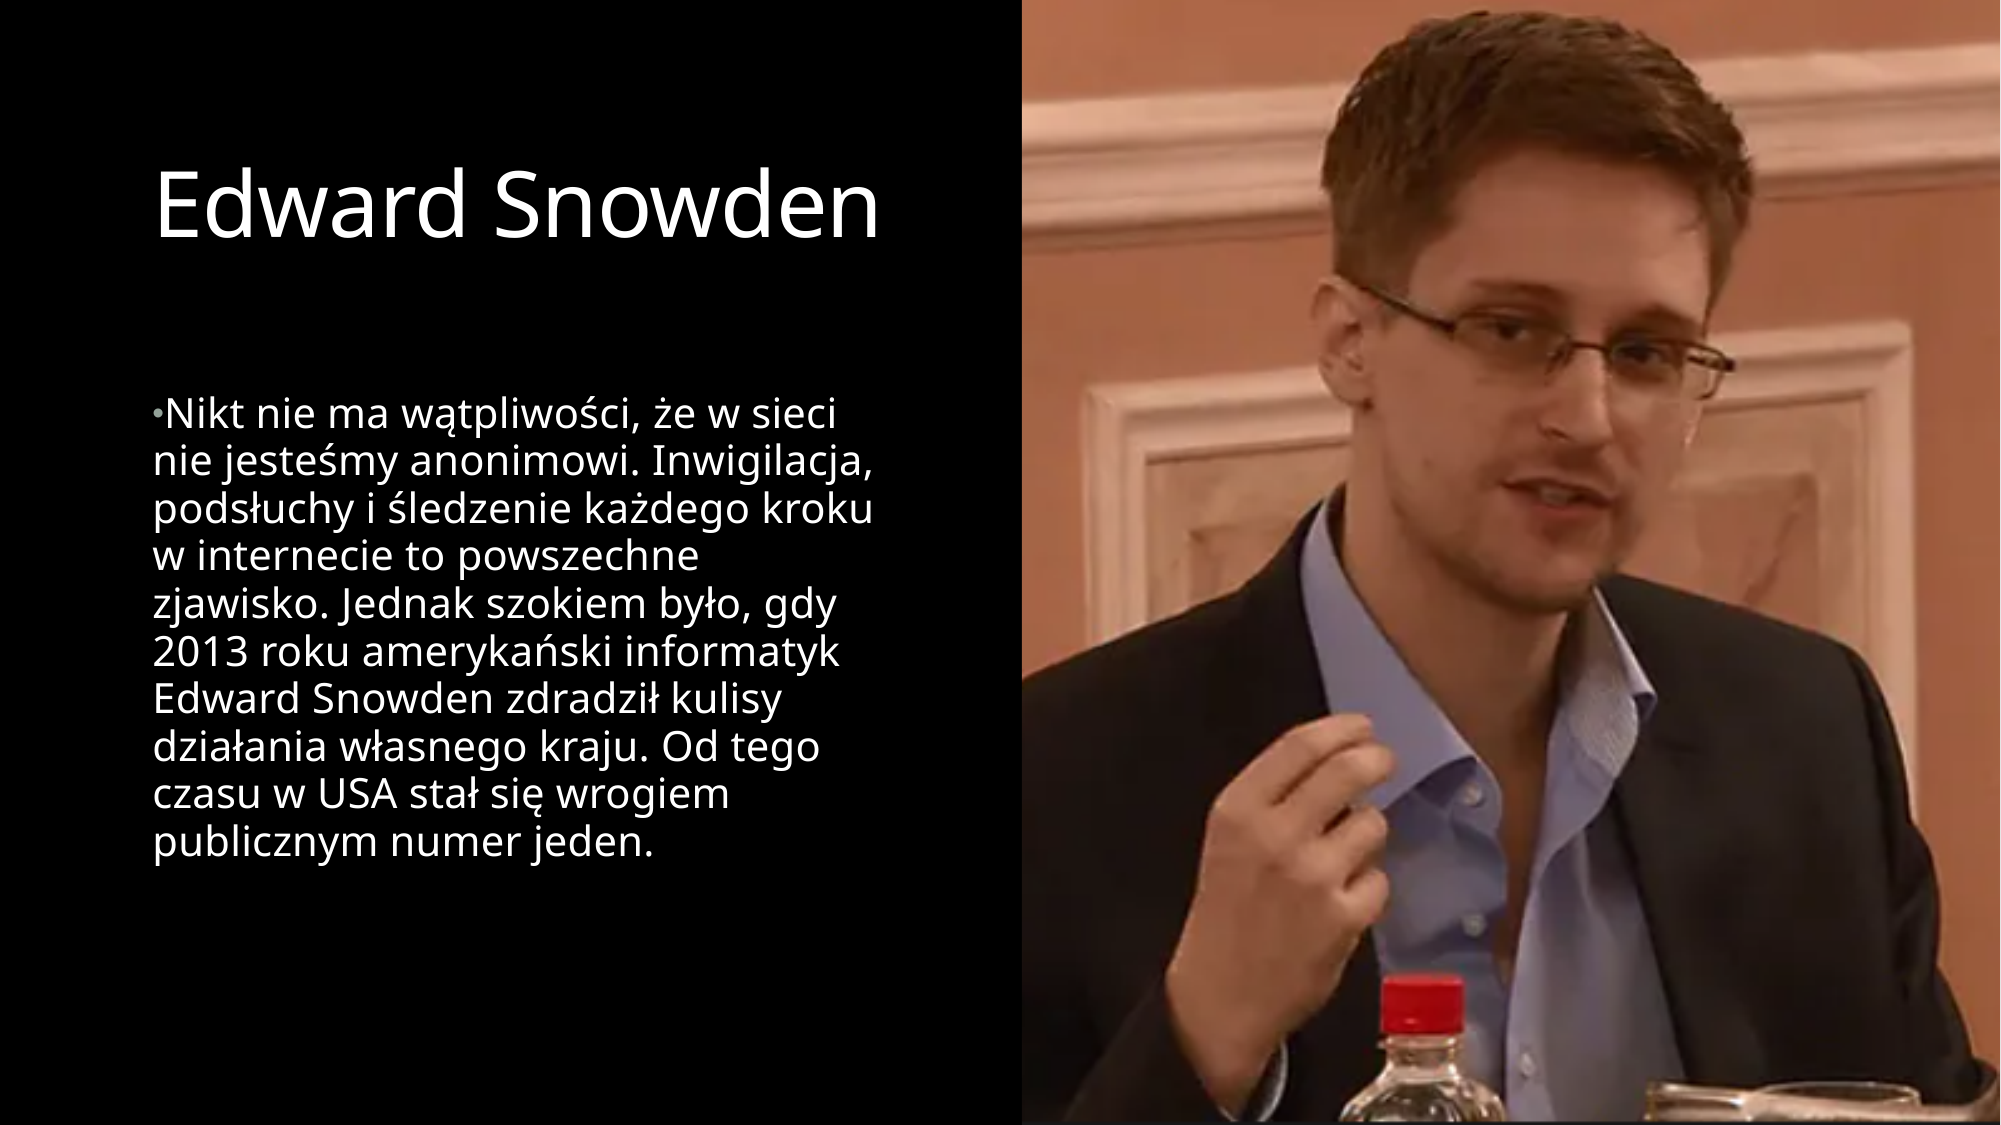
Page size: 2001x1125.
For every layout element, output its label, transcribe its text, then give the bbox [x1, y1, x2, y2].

title Edward Snowden [137, 59, 999, 357]
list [1021, 0, 2000, 1125]
list Nikt nie ma wątpliwości, że w sieci nie jesteśmy anonimowi. Inwigilacja, podsłuchy i śledzenie każdego kroku w internecie to powszechne zjawisko. Jednak szokiem było, gdy 2013 roku amerykański informatyk Edward Snowden zdradził kulisy działania własnego kraju. Od tego czasu w USA stał się wrogiem publicznym numer jeden. [137, 382, 896, 1014]
